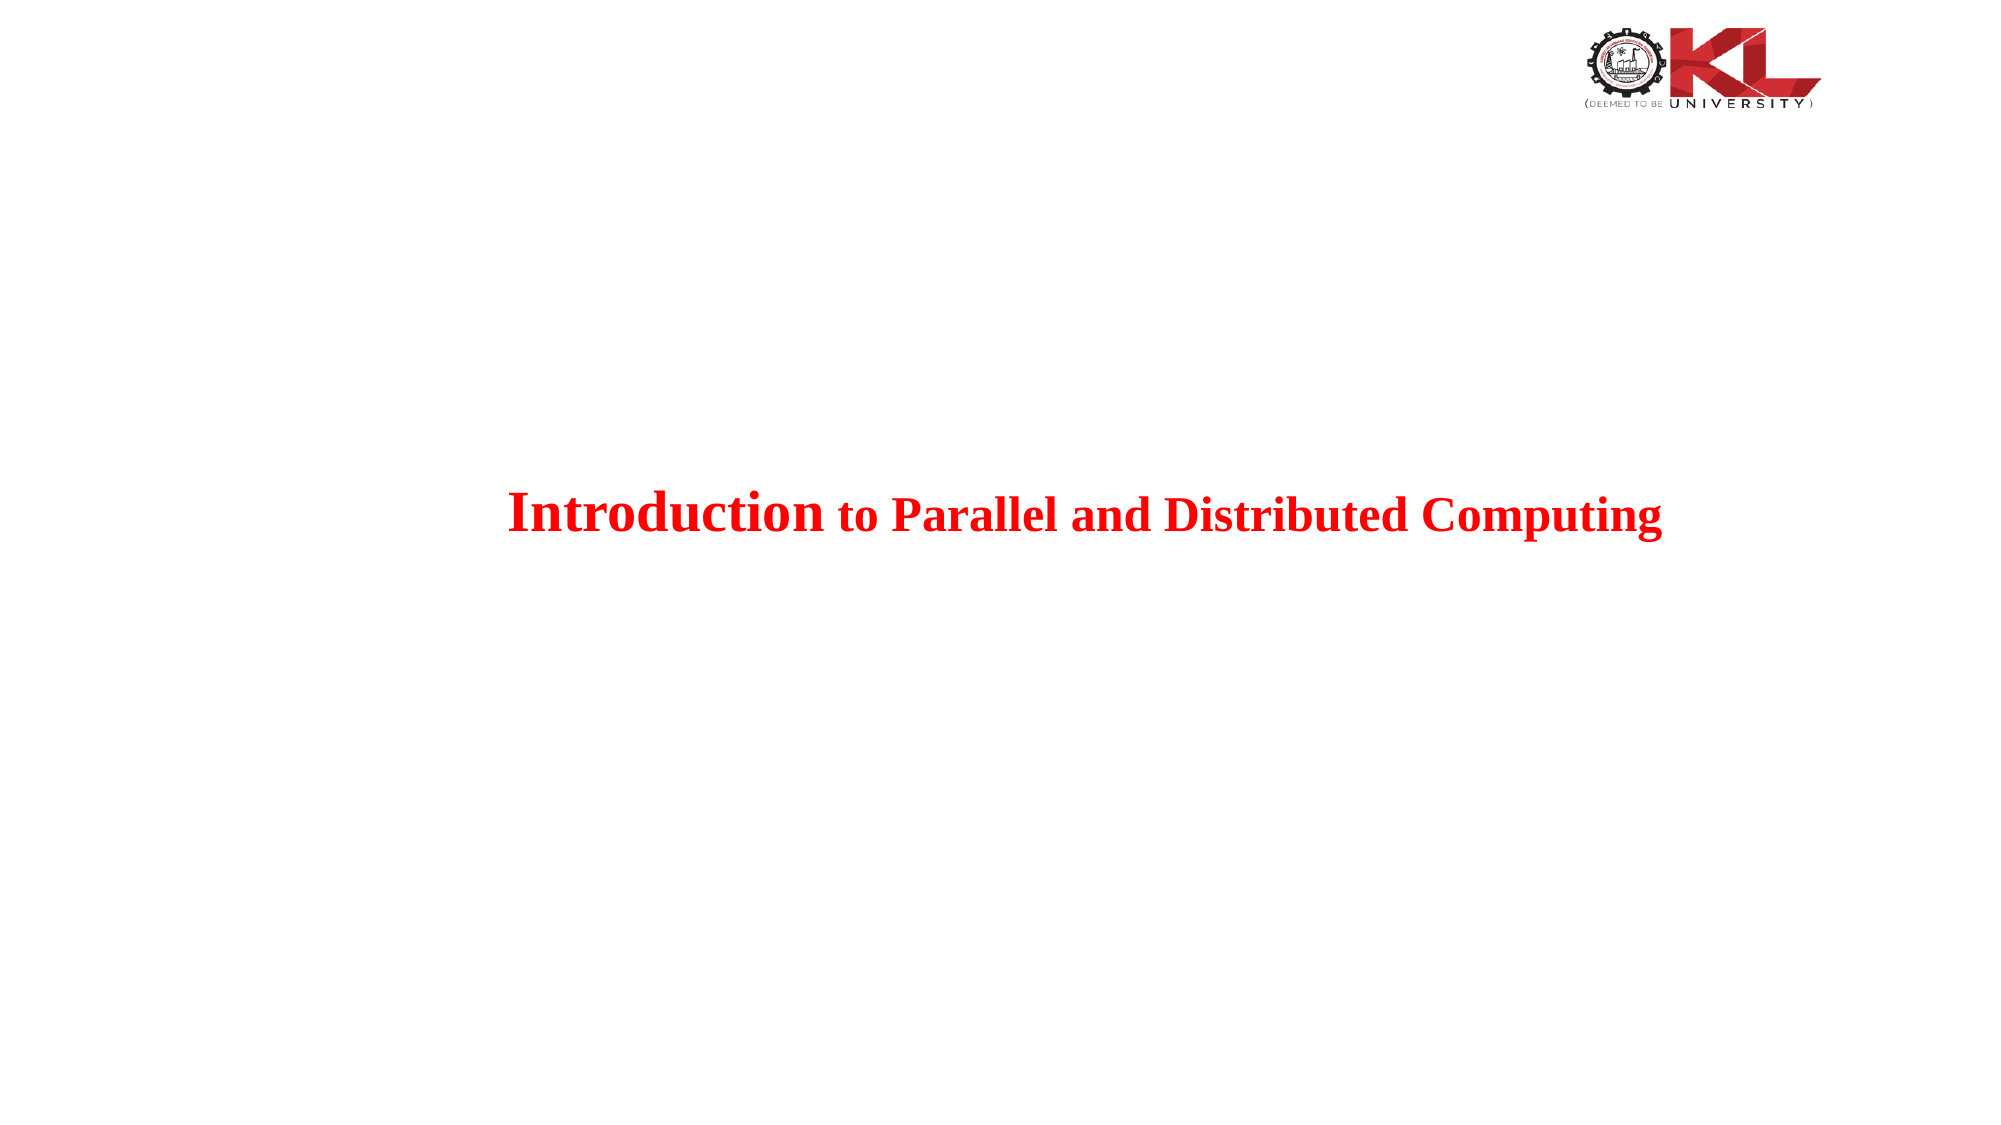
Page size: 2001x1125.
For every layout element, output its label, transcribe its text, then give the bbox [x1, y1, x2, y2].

picture [1571, 20, 1992, 113]
title Introduction to Parallel and Distributed Computing [222, 403, 1948, 621]
